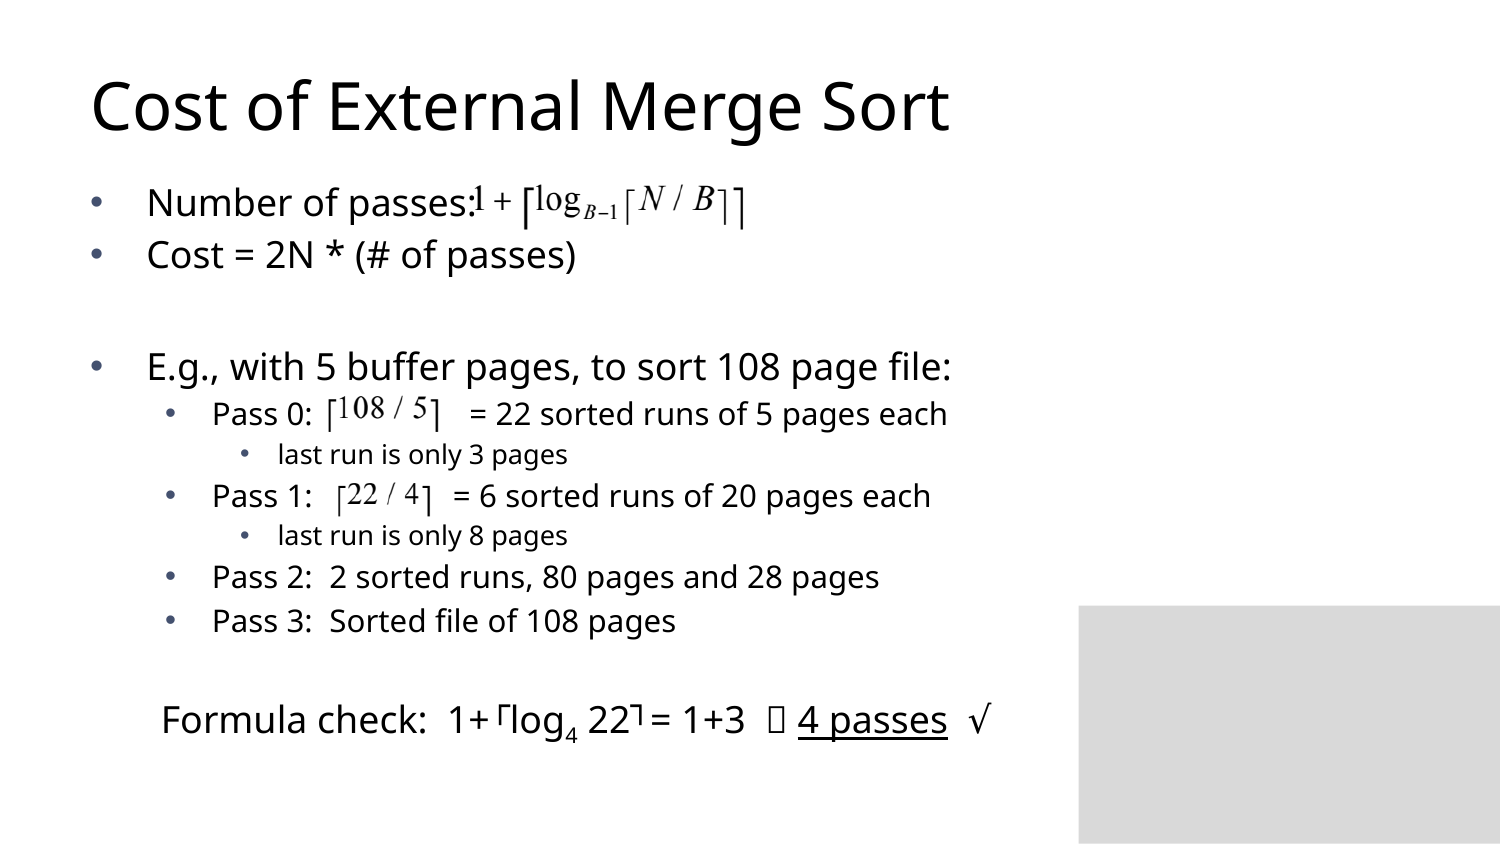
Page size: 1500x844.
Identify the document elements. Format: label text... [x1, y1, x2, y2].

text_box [319, 385, 557, 452]
list Number of passes: Cost = 2N * (# of passes) E.g., with 5 buffer pages, to sort 108 page file: Pass 0: = 22 sorted runs of 5 pages each last run is only 3 pages Pass 1: = 6 sorted runs of 20 pages each last run is only 8 pages Pass 2: 2 sorted runs, 80 pages and 28 pages Pass 3: Sorted file of 108 pages [75, 171, 1032, 800]
text_box Formula check: 1+┌log4 22┐= 1+3  4 passes √ [146, 670, 1007, 755]
title Cost of External Merge Sort [75, 33, 1425, 175]
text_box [330, 472, 547, 546]
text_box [468, 170, 891, 259]
